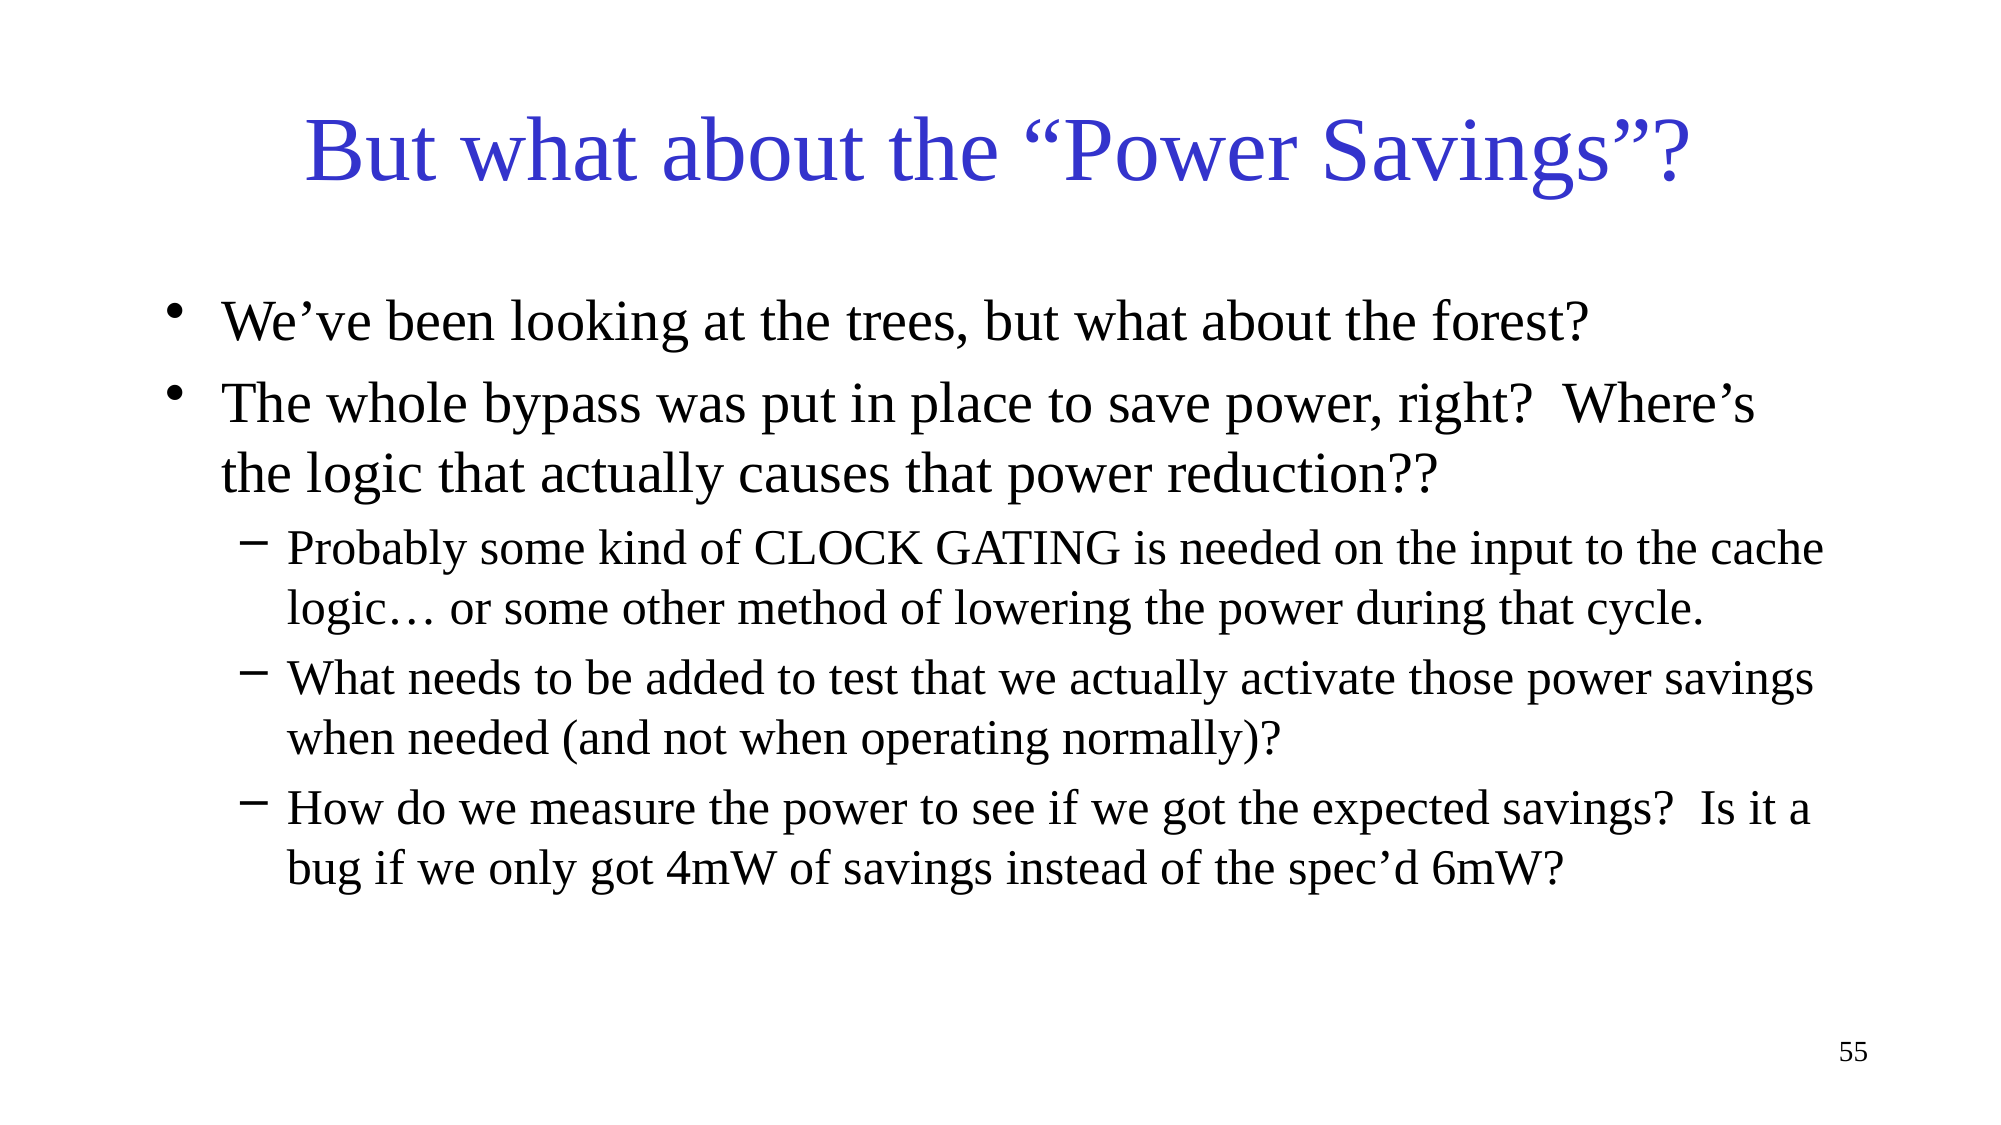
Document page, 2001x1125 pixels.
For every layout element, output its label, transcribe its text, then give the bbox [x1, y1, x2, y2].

title But what about the “Power Savings”? [150, 50, 1850, 238]
list We’ve been looking at the trees, but what about the forest? The whole bypass was put in place to save power, right? Where’s the logic that actually causes that power reduction?? Probably some kind of CLOCK GATING is needed on the input to the cache logic… or some other method of lowering the power during that cycle. What needs to be added to test that we actually activate those power savings when needed (and not when operating normally)? How do we measure the power to see if we got the expected savings? Is it a bug if we only got 4mW of savings instead of the spec’d 6mW? [150, 275, 1850, 1000]
